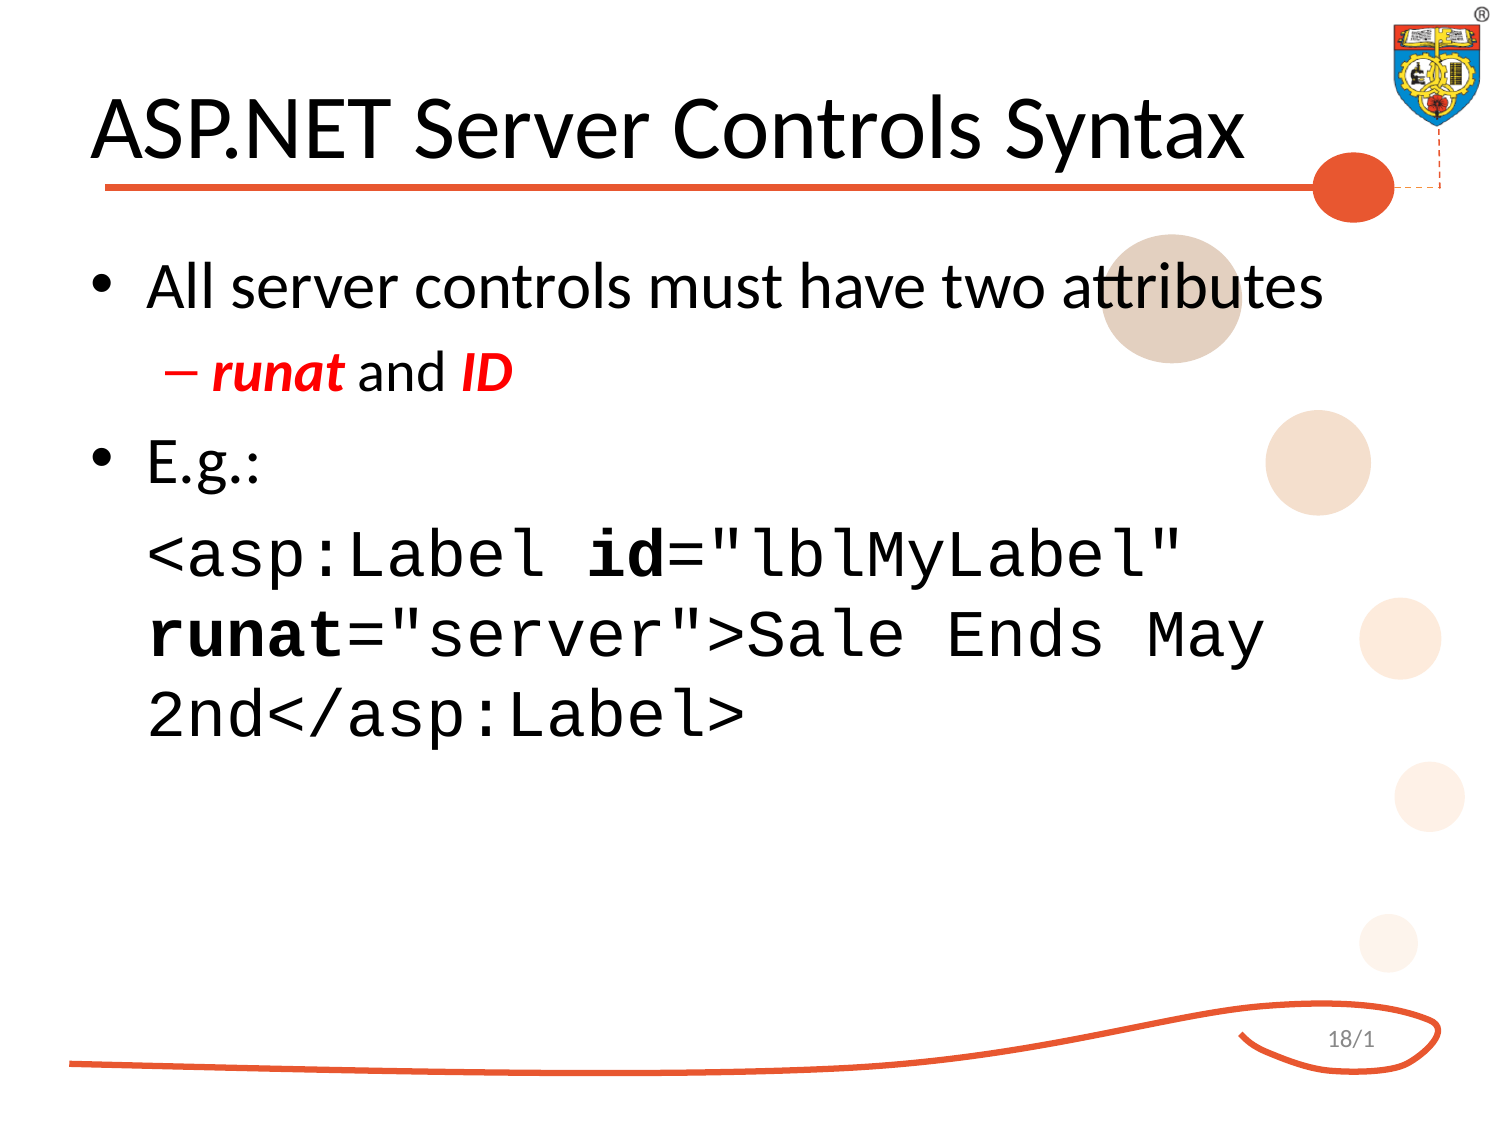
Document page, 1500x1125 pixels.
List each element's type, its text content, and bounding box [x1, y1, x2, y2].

title ASP.NET Server Controls Syntax [75, 30, 1438, 213]
picture [1389, 3, 1492, 129]
list All server controls must have two attributes runat and ID E.g.: <asp:Label id="lblMyLabel" runat="server">Sale Ends May 2nd</asp:Label> [75, 234, 1418, 973]
